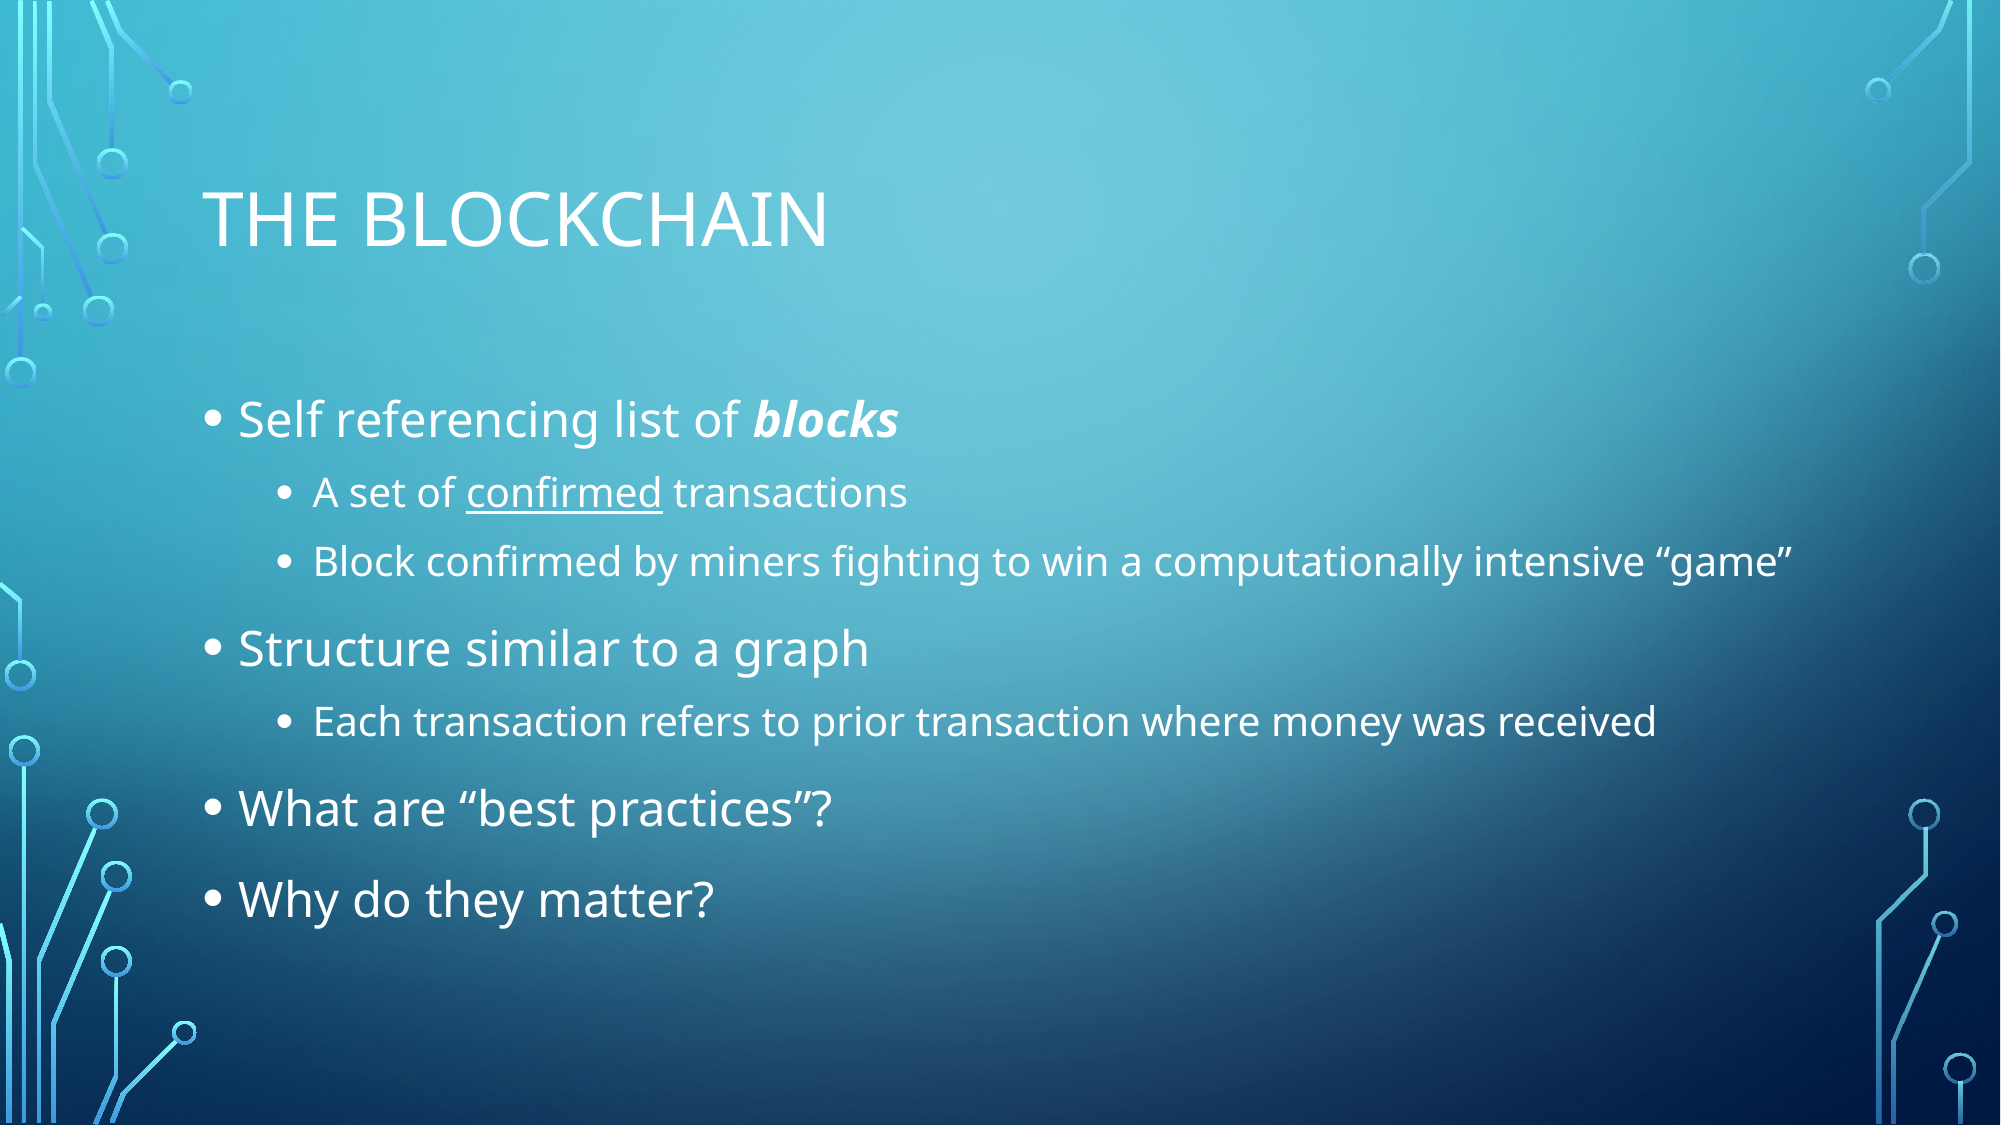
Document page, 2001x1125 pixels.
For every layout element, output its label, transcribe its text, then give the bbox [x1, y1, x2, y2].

title The Blockchain [187, 101, 1813, 344]
list Self referencing list of blocks A set of confirmed transactions Block confirmed by miners fighting to win a computationally intensive “game” Structure similar to a graph Each transaction refers to prior transaction where money was received What are “best practices”? Why do they matter? [187, 369, 1813, 950]
